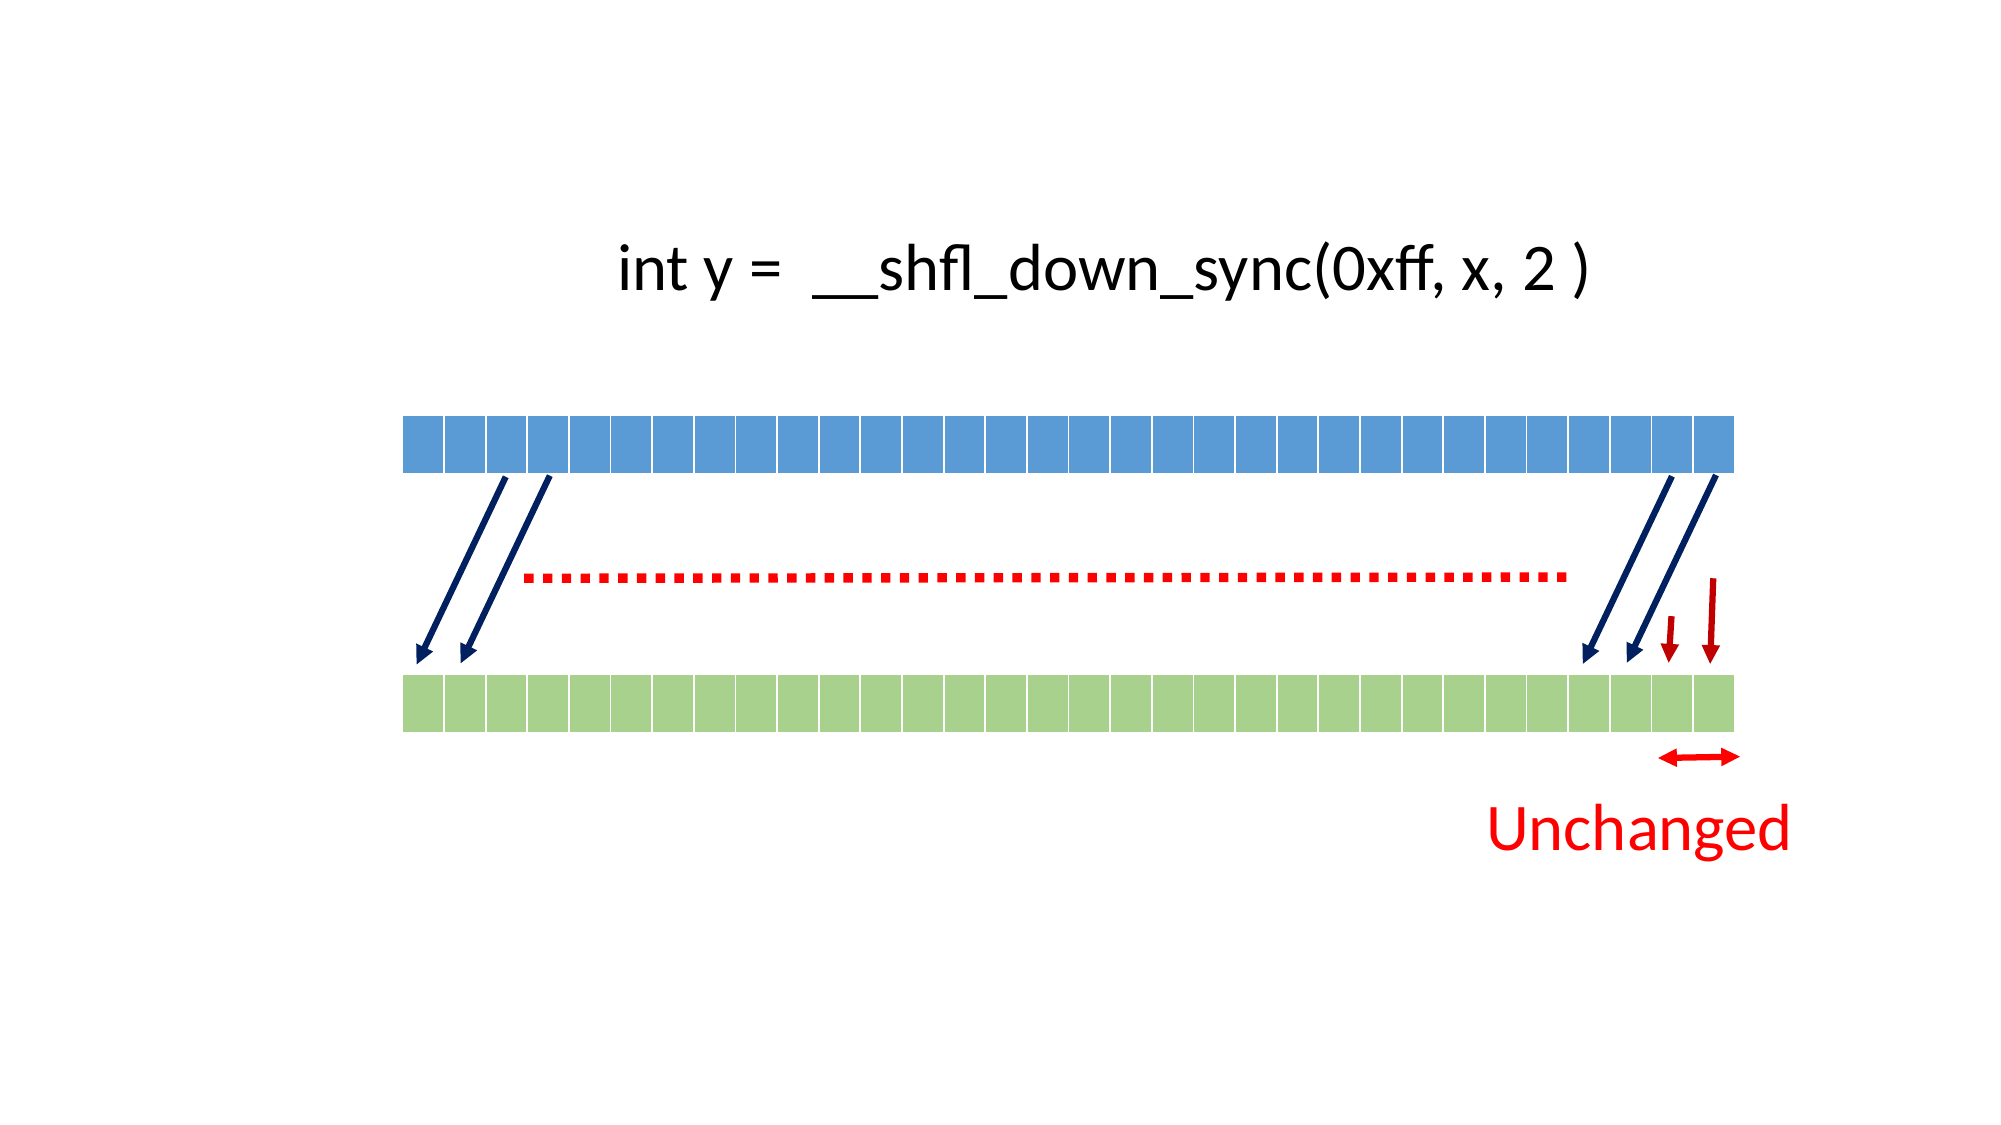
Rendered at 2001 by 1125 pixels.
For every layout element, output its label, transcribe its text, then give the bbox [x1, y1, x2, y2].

table_header [403, 675, 443, 732]
table_header [1486, 416, 1526, 473]
table_header [611, 675, 651, 732]
table_header [1153, 675, 1193, 732]
table_header [903, 675, 943, 732]
table_header [1028, 675, 1068, 732]
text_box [416, 476, 506, 665]
table_header [1652, 416, 1692, 473]
table_header [1278, 675, 1317, 732]
table_header [778, 675, 818, 732]
table_header [820, 675, 859, 732]
table_header [403, 416, 443, 473]
table_header [1111, 416, 1151, 473]
text_box int y = __shfl_down_sync(0xff, x, 2 ) [587, 216, 1783, 311]
table_header [1444, 675, 1484, 732]
table_header [1194, 675, 1234, 732]
table_header [528, 675, 568, 732]
table_header [570, 416, 610, 473]
table_header [1028, 416, 1068, 473]
table_header [736, 675, 776, 732]
table_header [903, 416, 943, 473]
text_box Unchanged [1471, 776, 1824, 872]
table_header [1403, 416, 1442, 473]
table_header [1694, 675, 1734, 732]
table_header [1361, 675, 1401, 732]
table_header [945, 416, 984, 473]
table_header [487, 416, 526, 473]
table_header [1361, 416, 1401, 473]
table_header [445, 675, 485, 732]
table_header [986, 675, 1026, 732]
table_header [861, 675, 901, 732]
table_header [1486, 675, 1526, 732]
table_header [1569, 416, 1609, 473]
table_header [1569, 675, 1609, 732]
table_header [1527, 675, 1567, 732]
table_header [611, 416, 651, 473]
table_header [1069, 416, 1109, 473]
table_header [736, 416, 776, 473]
table_header [986, 416, 1026, 473]
table_header [1611, 416, 1651, 473]
table_header [1278, 416, 1317, 473]
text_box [1582, 476, 1672, 664]
table_header [528, 416, 568, 473]
table_header [820, 416, 859, 473]
table_header [1527, 416, 1567, 473]
table_header [861, 416, 901, 473]
table_header [1611, 675, 1651, 732]
table_header [1069, 675, 1109, 732]
table_header [1403, 675, 1442, 732]
table_header [778, 416, 818, 473]
table_header [570, 675, 610, 732]
table_header [945, 675, 984, 732]
table_header [1153, 416, 1193, 473]
table_header [1694, 416, 1734, 473]
table_header [695, 675, 735, 732]
table_header [1236, 416, 1276, 473]
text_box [460, 475, 550, 664]
table_header [1444, 416, 1484, 473]
table_header [1194, 416, 1234, 473]
table_header [653, 416, 693, 473]
table_header [1319, 675, 1359, 732]
table_header [695, 416, 735, 473]
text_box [1626, 475, 1716, 663]
table_header [1111, 675, 1151, 732]
table_header [653, 675, 693, 732]
table_header [1652, 675, 1692, 732]
table_header [1236, 675, 1276, 732]
table_header [445, 416, 485, 473]
table_header [1319, 416, 1359, 473]
table_header [487, 675, 526, 732]
